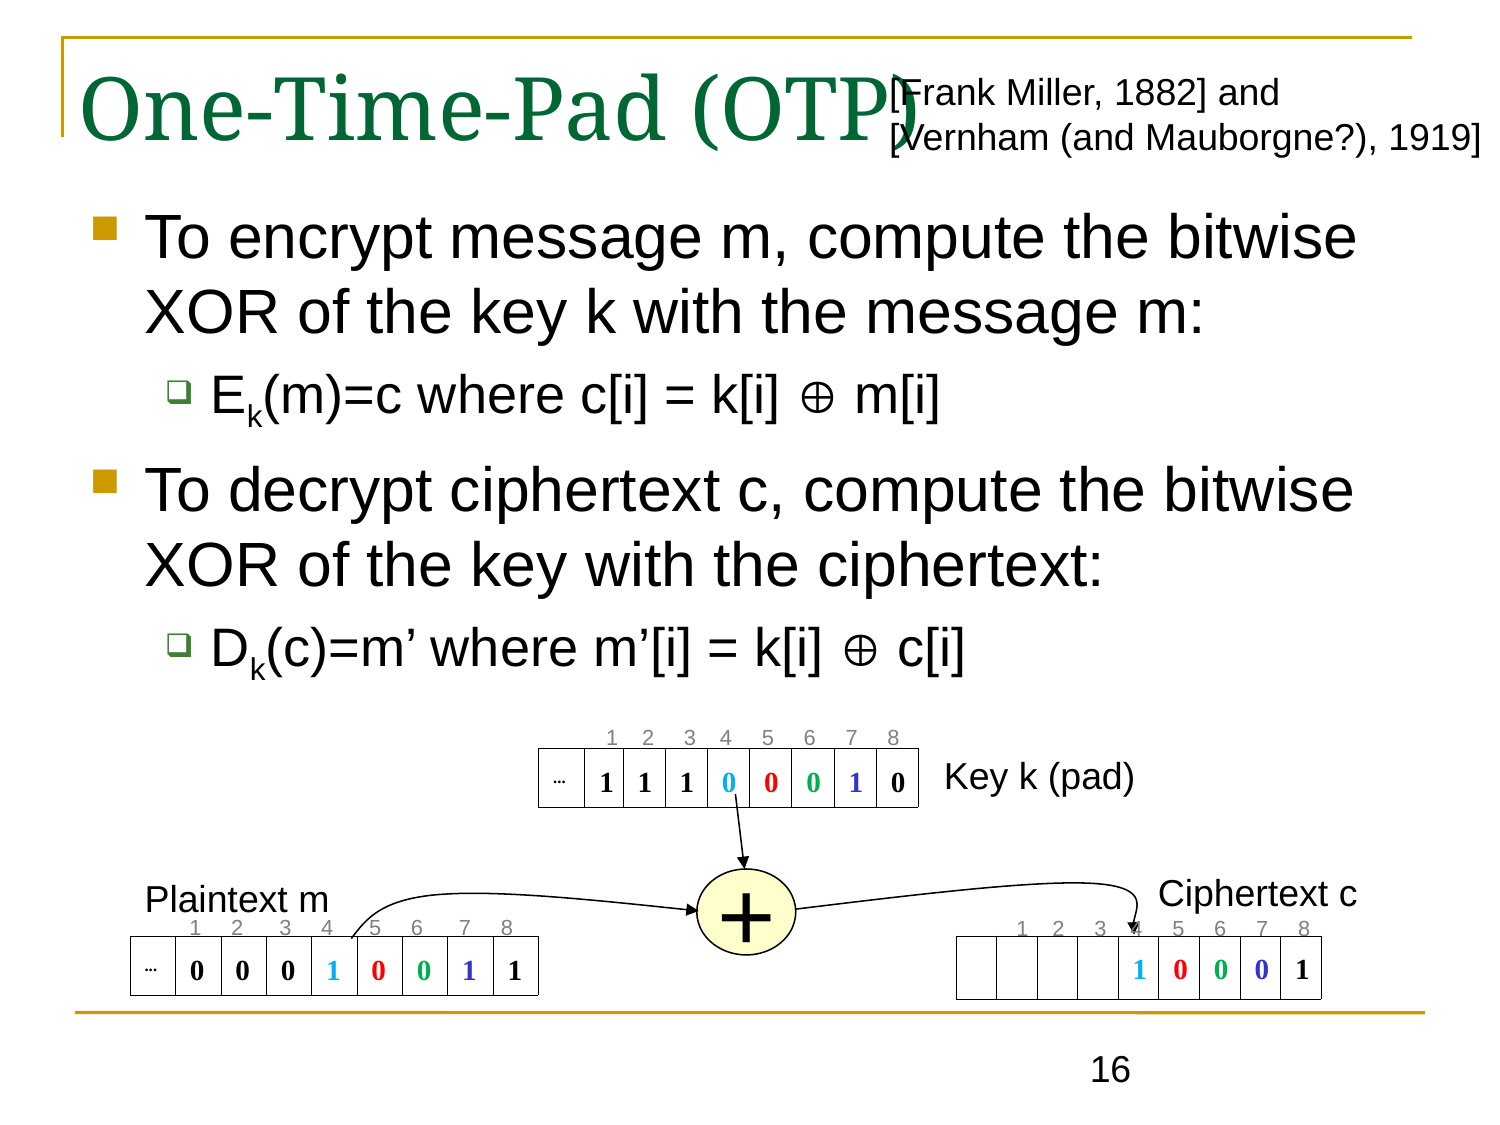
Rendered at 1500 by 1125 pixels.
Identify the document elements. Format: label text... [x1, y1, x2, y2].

table_header 0 [358, 947, 402, 995]
text_box Ciphertext c [1143, 861, 1373, 922]
table_header [1078, 949, 1118, 999]
table_header ... [131, 937, 175, 995]
text_box 1 2 3 4 5 6 7 8 [174, 905, 535, 947]
table_header 0 [750, 758, 791, 807]
table_header [997, 937, 1037, 999]
table_header 1 [312, 947, 357, 995]
text_box + [696, 868, 796, 955]
table_header 1 [624, 758, 665, 807]
title One-Time-Pad (OTP) [63, 45, 1425, 174]
text_box 1 2 3 4 5 6 7 8 [591, 716, 915, 758]
table_header 0 [222, 947, 266, 995]
list To encrypt message m, compute the bitwise XOR of the key k with the message m: Ek(m)=c where c[i] = k[i]  m[i] To decrypt ciphertext c, compute the bitwise XOR of the key with the ciphertext: Dk(c)=m’ where m’[i] = k[i]  c[i] [75, 188, 1425, 1006]
table_header 0 [403, 947, 447, 995]
table_header [957, 937, 996, 999]
table_header 1 [1119, 949, 1158, 999]
table_header 1 [666, 758, 707, 807]
table_header 0 [792, 758, 834, 807]
table_header 0 [877, 749, 918, 807]
text_box Plaintext m [129, 867, 345, 928]
table_header 0 [1241, 949, 1280, 999]
text_box [Frank Miller, 1882] and [Vernham (and Mauborgne?), 1919] [874, 60, 1497, 166]
table_header 1 [835, 758, 876, 807]
table_header 1 [585, 749, 623, 807]
text_box Key k (pad) [929, 744, 1151, 805]
text_box [735, 793, 750, 869]
slide_number 16 [1074, 1023, 1424, 1098]
text_box 1 2 3 4 5 6 7 8 [1001, 907, 1326, 949]
table_header 0 [176, 947, 221, 995]
table_header ... [539, 749, 584, 807]
table_header 1 [1281, 949, 1321, 999]
text_box [390, 893, 699, 924]
table_header 1 [494, 937, 538, 995]
table_header 1 [448, 947, 493, 995]
table_header 0 [1200, 949, 1240, 999]
table_header 0 [1159, 949, 1199, 999]
table_header 0 [267, 947, 311, 995]
table_header 0 [708, 758, 749, 807]
table_header [1038, 949, 1077, 999]
text_box [795, 882, 1138, 925]
